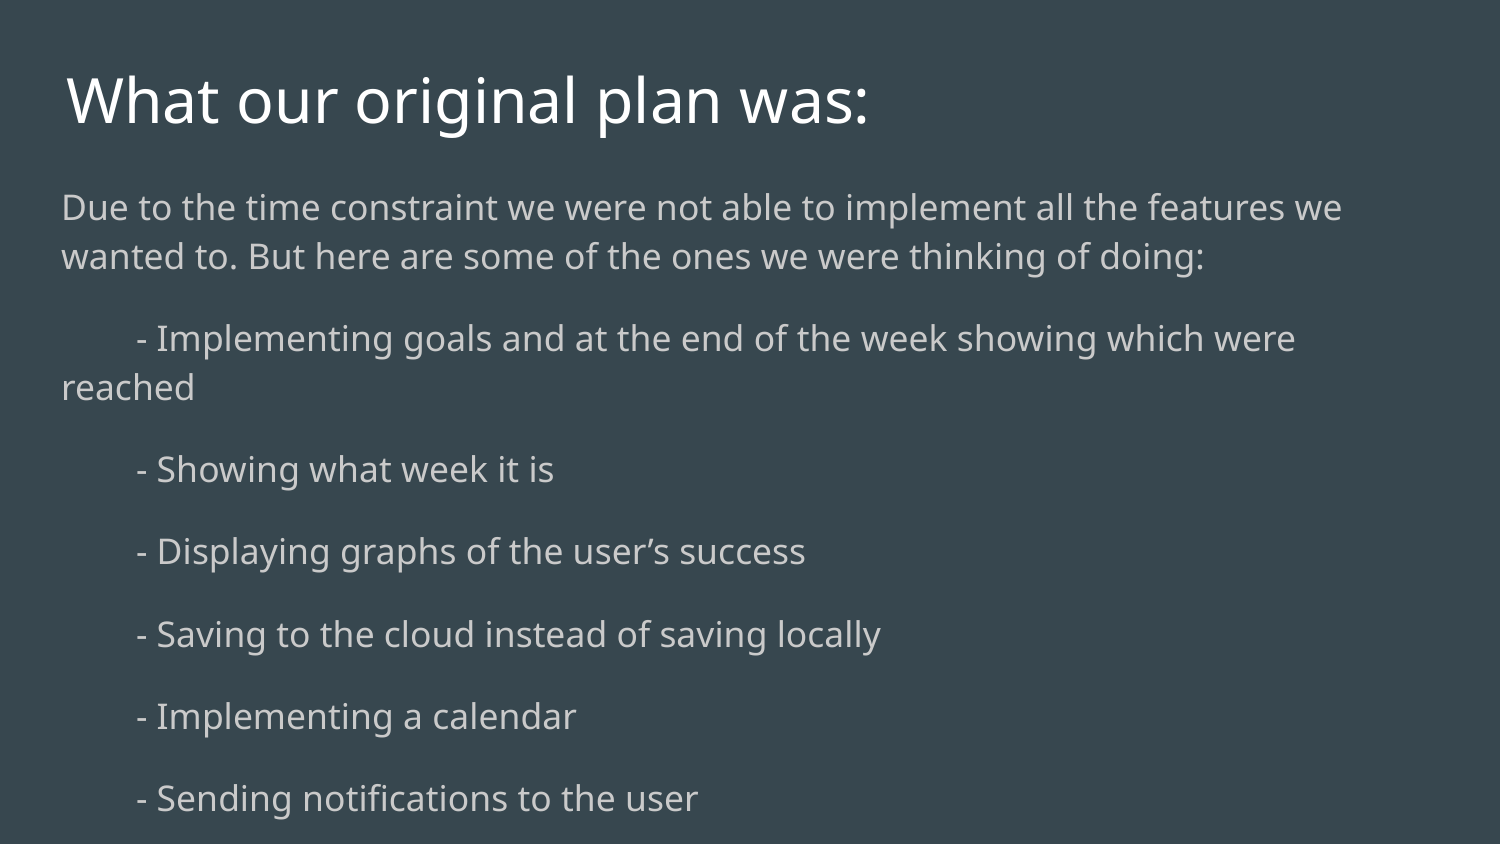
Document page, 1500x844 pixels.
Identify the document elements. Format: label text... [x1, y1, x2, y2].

list Due to the time constraint we were not able to implement all the features we wanted to. But here are some of the ones we were thinking of doing: - Implementing goals and at the end of the week showing which were reached - Showing what week it is - Displaying graphs of the user’s success - Saving to the cloud instead of saving locally - Implementing a calendar - Sending notifications to the user [45, 163, 1455, 760]
title What our original plan was: [51, 46, 1449, 141]
